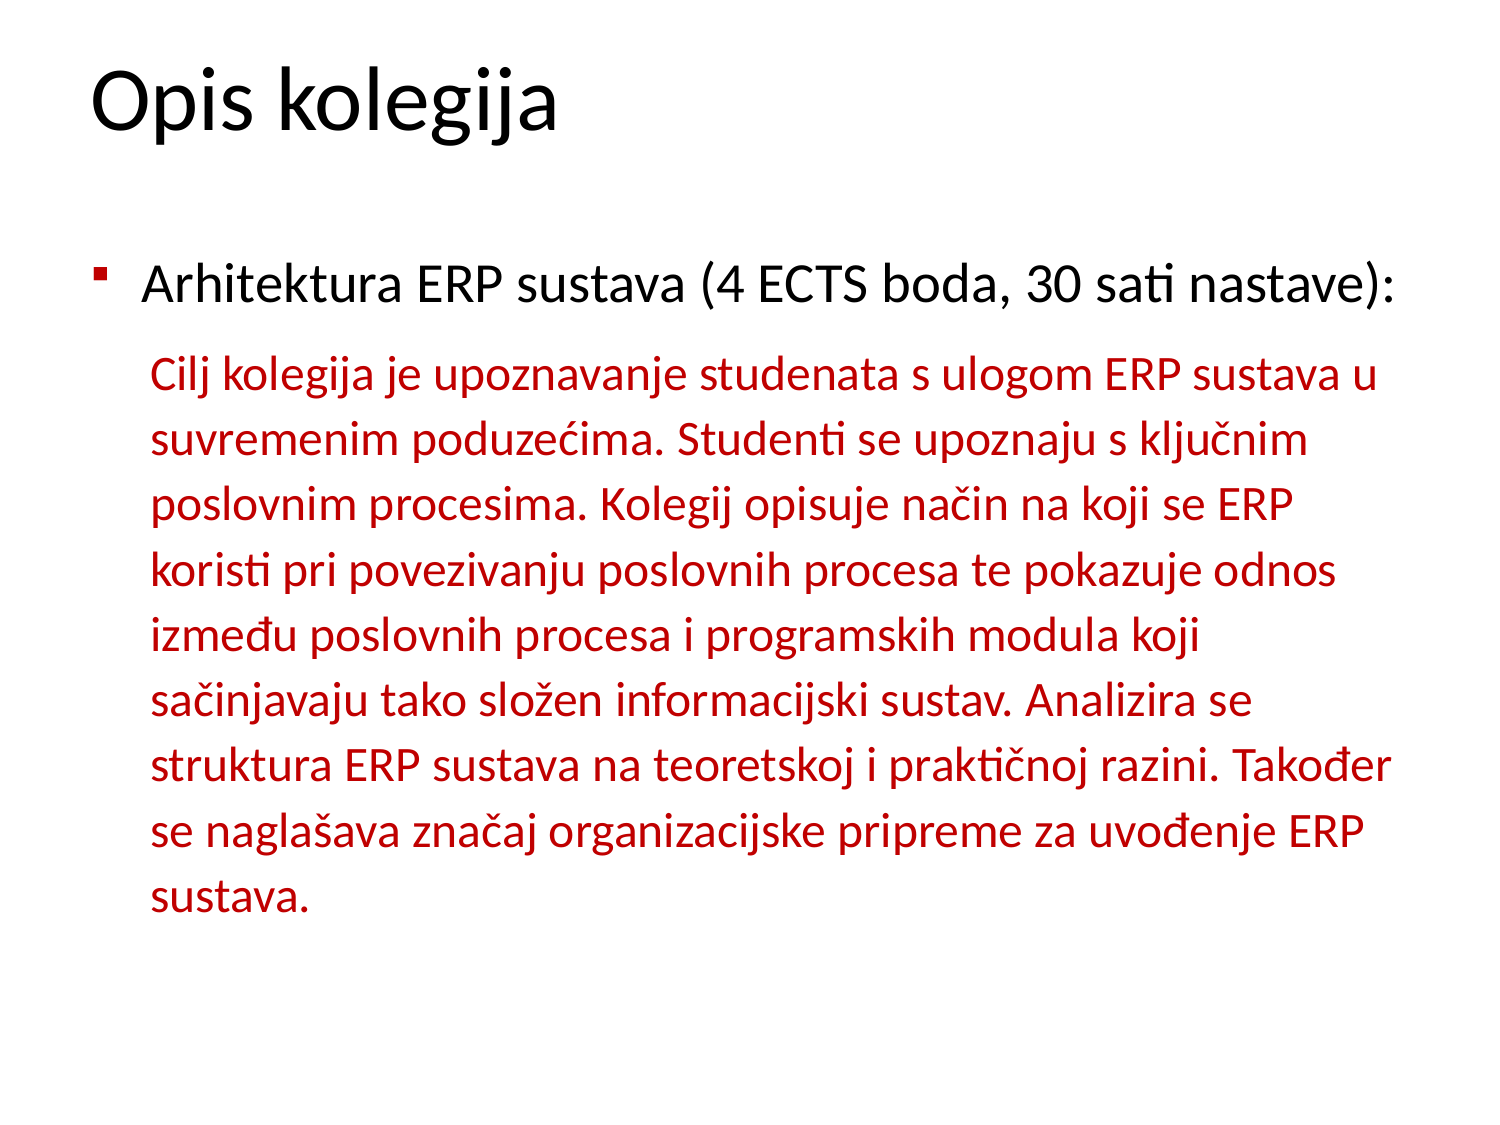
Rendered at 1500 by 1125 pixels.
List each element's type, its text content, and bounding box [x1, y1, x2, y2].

title Opis kolegija [75, 0, 1425, 188]
list Arhitektura ERP sustava (4 ECTS boda, 30 sati nastave): Cilj kolegija je upoznavanje studenata s ulogom ERP sustava u suvremenim poduzećima. Studenti se upoznaju s ključnim poslovnim procesima. Kolegij opisuje način na koji se ERP koristi pri povezivanju poslovnih procesa te pokazuje odnos između poslovnih procesa i programskih modula koji sačinjavaju tako složen informacijski sustav. Analizira se struktura ERP sustava na teoretskoj i praktičnoj razini. Također se naglašava značaj organizacijske pripreme za uvođenje ERP sustava. [75, 238, 1425, 981]
